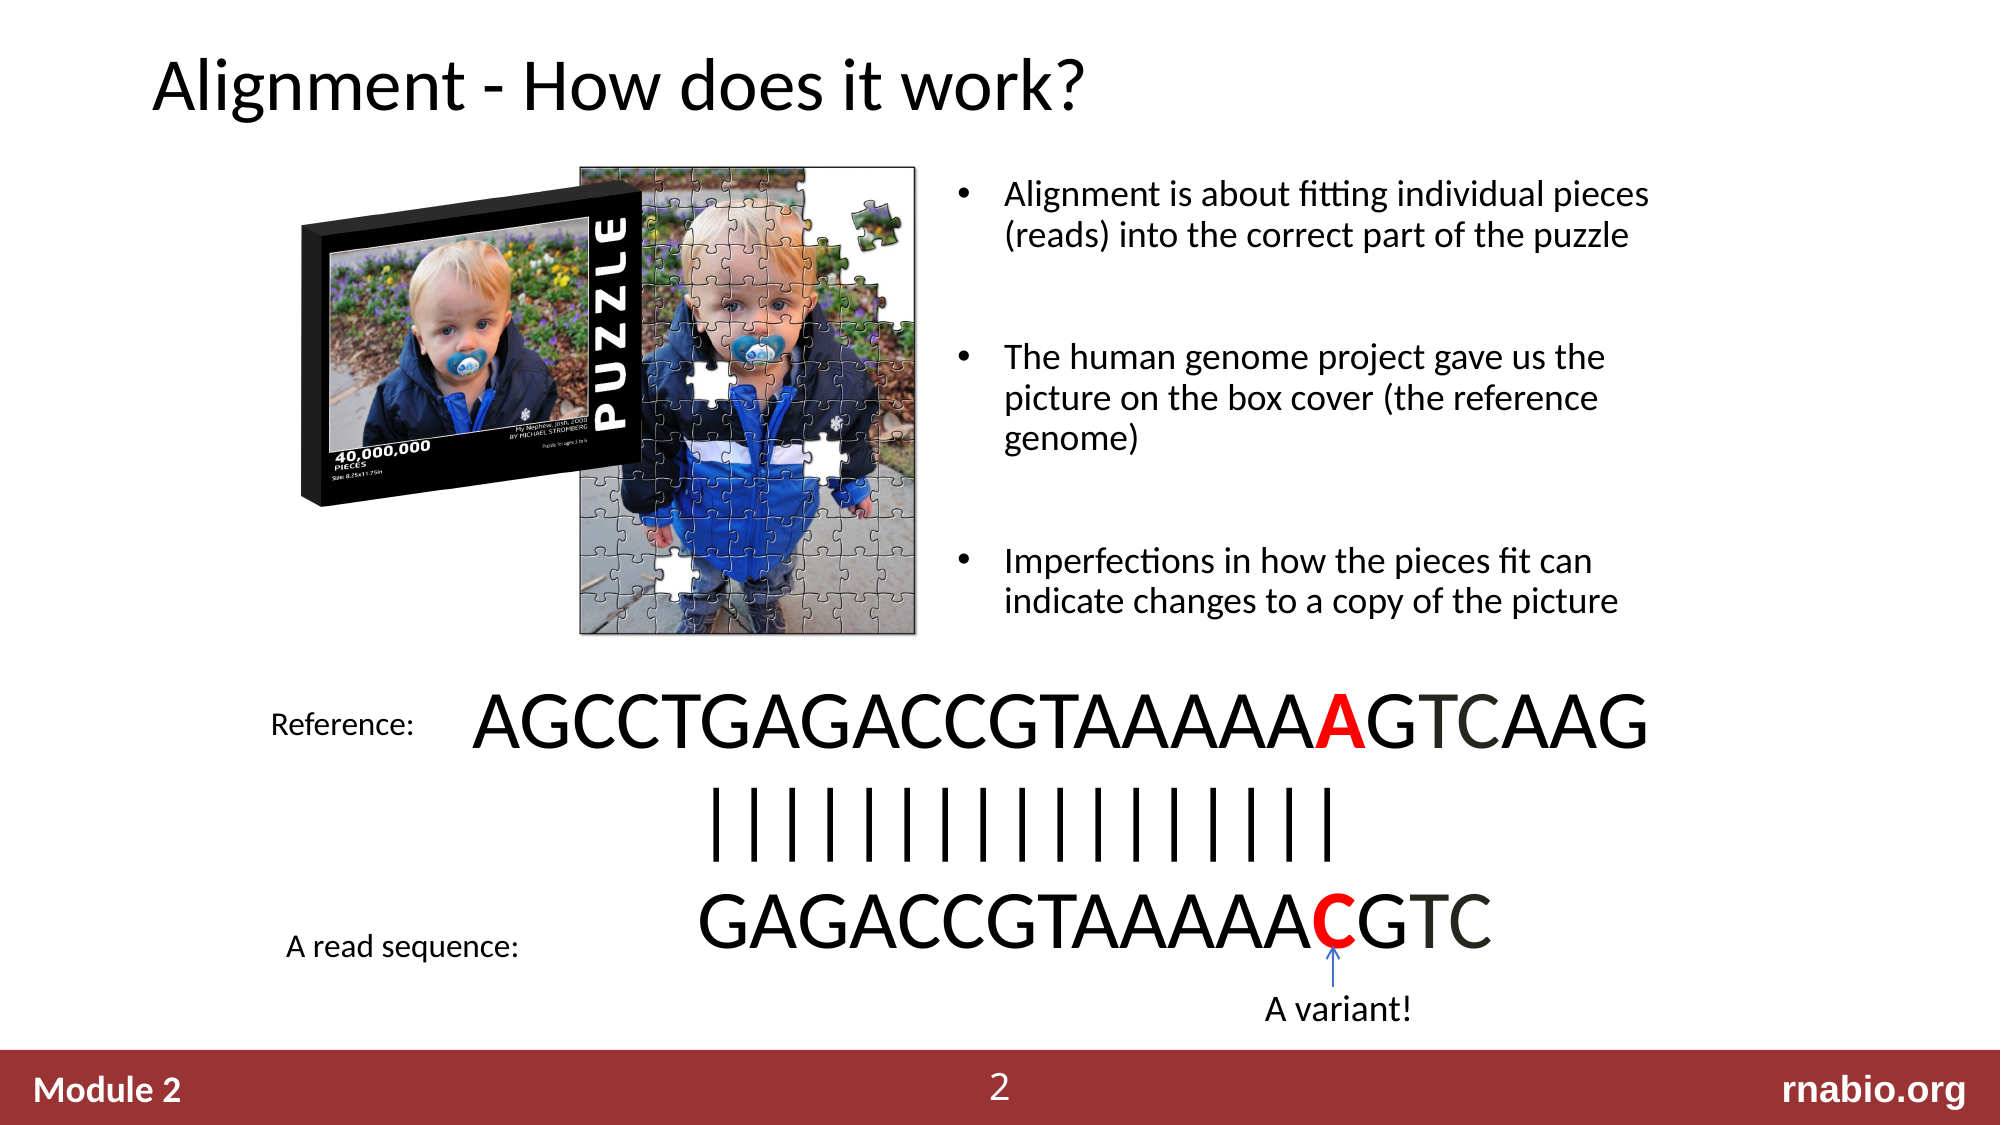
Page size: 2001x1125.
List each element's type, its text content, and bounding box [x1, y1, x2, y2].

text_box A variant! [1249, 976, 1428, 1037]
text_box Reference: [256, 694, 430, 750]
picture [301, 161, 919, 641]
list Alignment is about fitting individual pieces (reads) into the correct part of the puzzle The human genome project gave us the picture on the box cover (the reference genome) Imperfections in how the pieces fit can indicate changes to a copy of the picture [942, 166, 1704, 645]
title Alignment - How does it work? [137, 3, 1863, 169]
text_box AGCCTGAGACCGTAAAAAAGTCAAG ||||||||||||||||| GAGACCGTAAAAACGTC [457, 658, 1665, 973]
text_box A read sequence: [271, 916, 535, 972]
